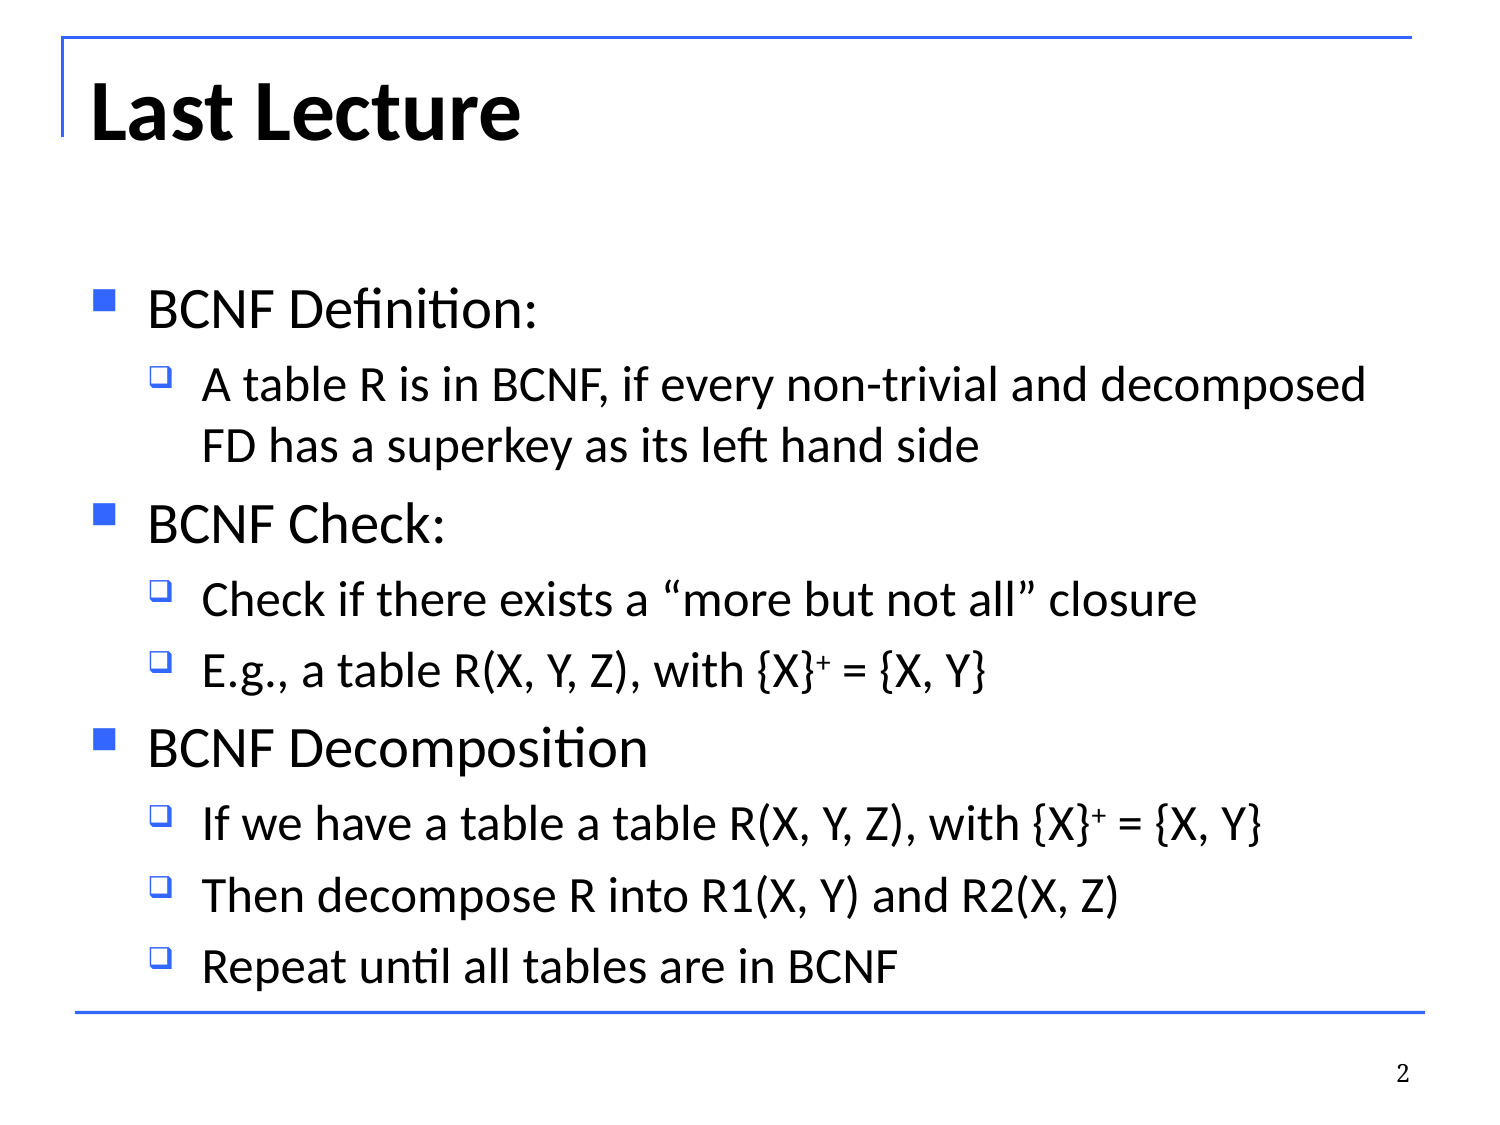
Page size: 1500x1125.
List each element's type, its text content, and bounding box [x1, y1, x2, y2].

slide_number 2 [1074, 1023, 1426, 1100]
list BCNF Definition: A table R is in BCNF, if every non-trivial and decomposed FD has a superkey as its left hand side BCNF Check: Check if there exists a “more but not all” closure E.g., a table R(X, Y, Z), with {X}+ = {X, Y} BCNF Decomposition If we have a table a table R(X, Y, Z), with {X}+ = {X, Y} Then decompose R into R1(X, Y) and R2(X, Z) Repeat until all tables are in BCNF [74, 262, 1426, 1006]
title Last Lecture [74, 45, 1426, 233]
